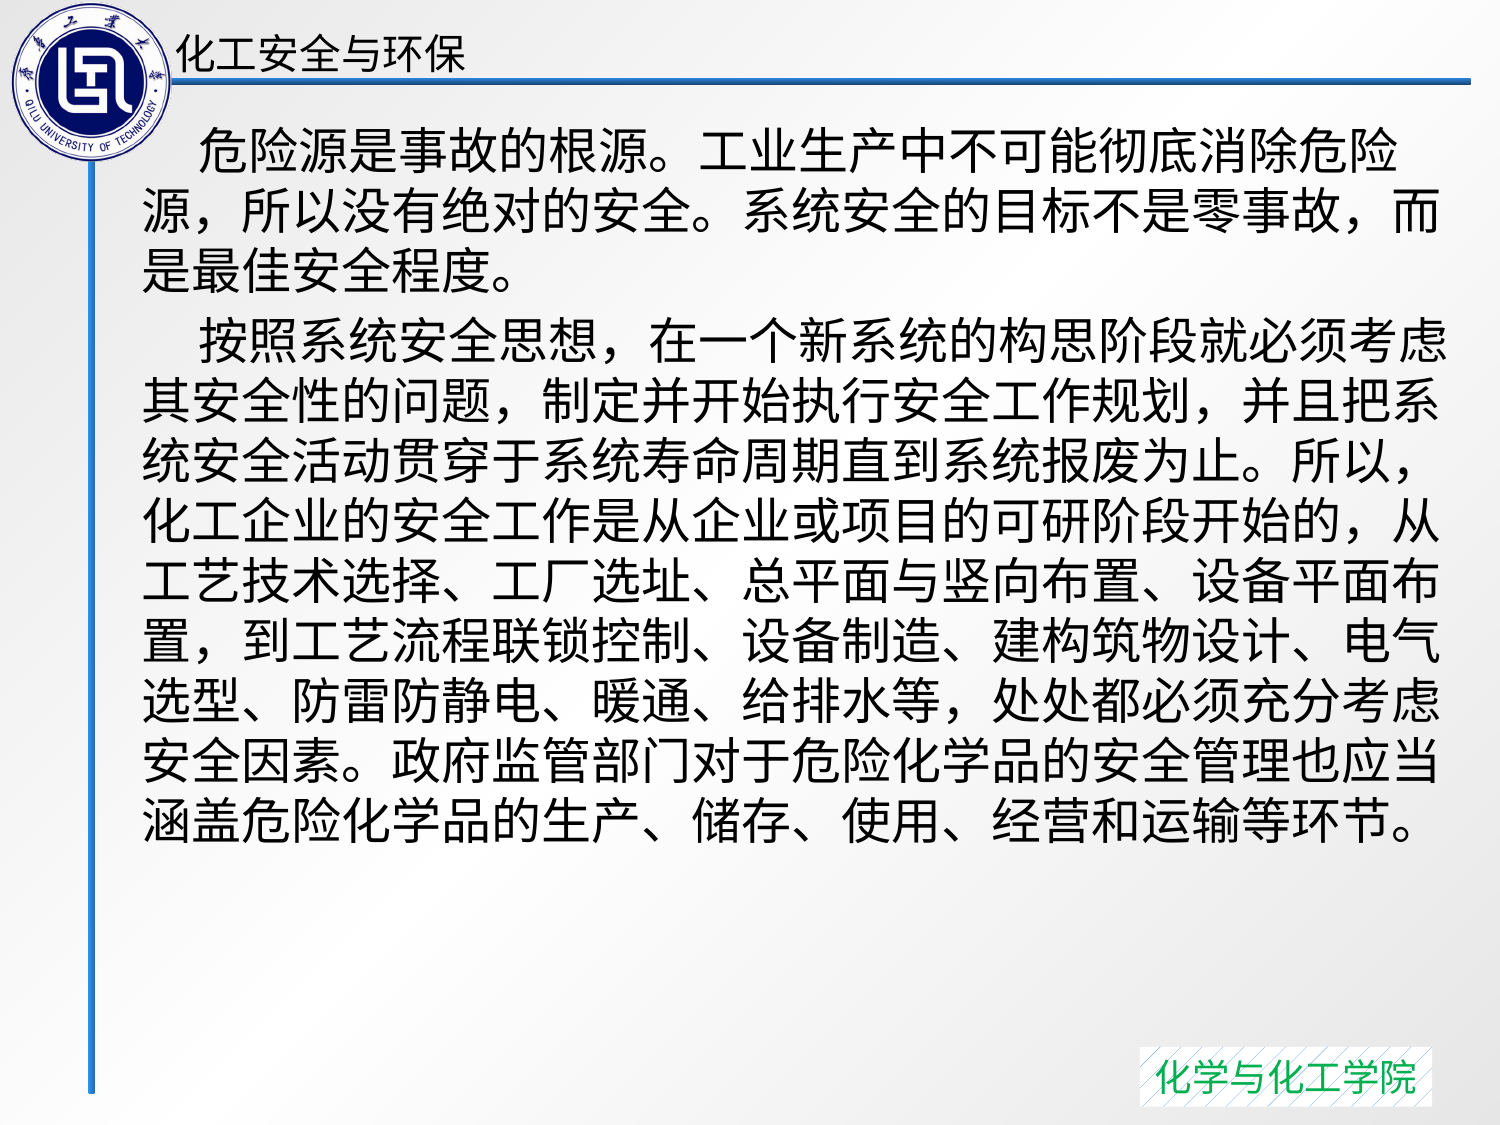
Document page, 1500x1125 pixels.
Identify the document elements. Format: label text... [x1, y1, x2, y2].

list 危险源是事故的根源。工业生产中不可能彻底消除危险源，所以没有绝对的安全。系统安全的目标不是零事故，而是最佳安全程度。 按照系统安全思想，在一个新系统的构思阶段就必须考虑其安全性的问题，制定并开始执行安全工作规划，并且把系统安全活动贯穿于系统寿命周期直到系统报废为止。所以，化工企业的安全工作是从企业或项目的可研阶段开始的，从工艺技术选择、工厂选址、总平面与竖向布置、设备平面布置，到工艺流程联锁控制、设备制造、建构筑物设计、电气选型、防雷防静电、暖通、给排水等，处处都必须充分考虑安全因素。政府监管部门对于危险化学品的安全管理也应当涵盖危险化学品的生产、储存、使用、经营和运输等环节。 [125, 111, 1471, 1048]
picture [11, 2, 172, 162]
